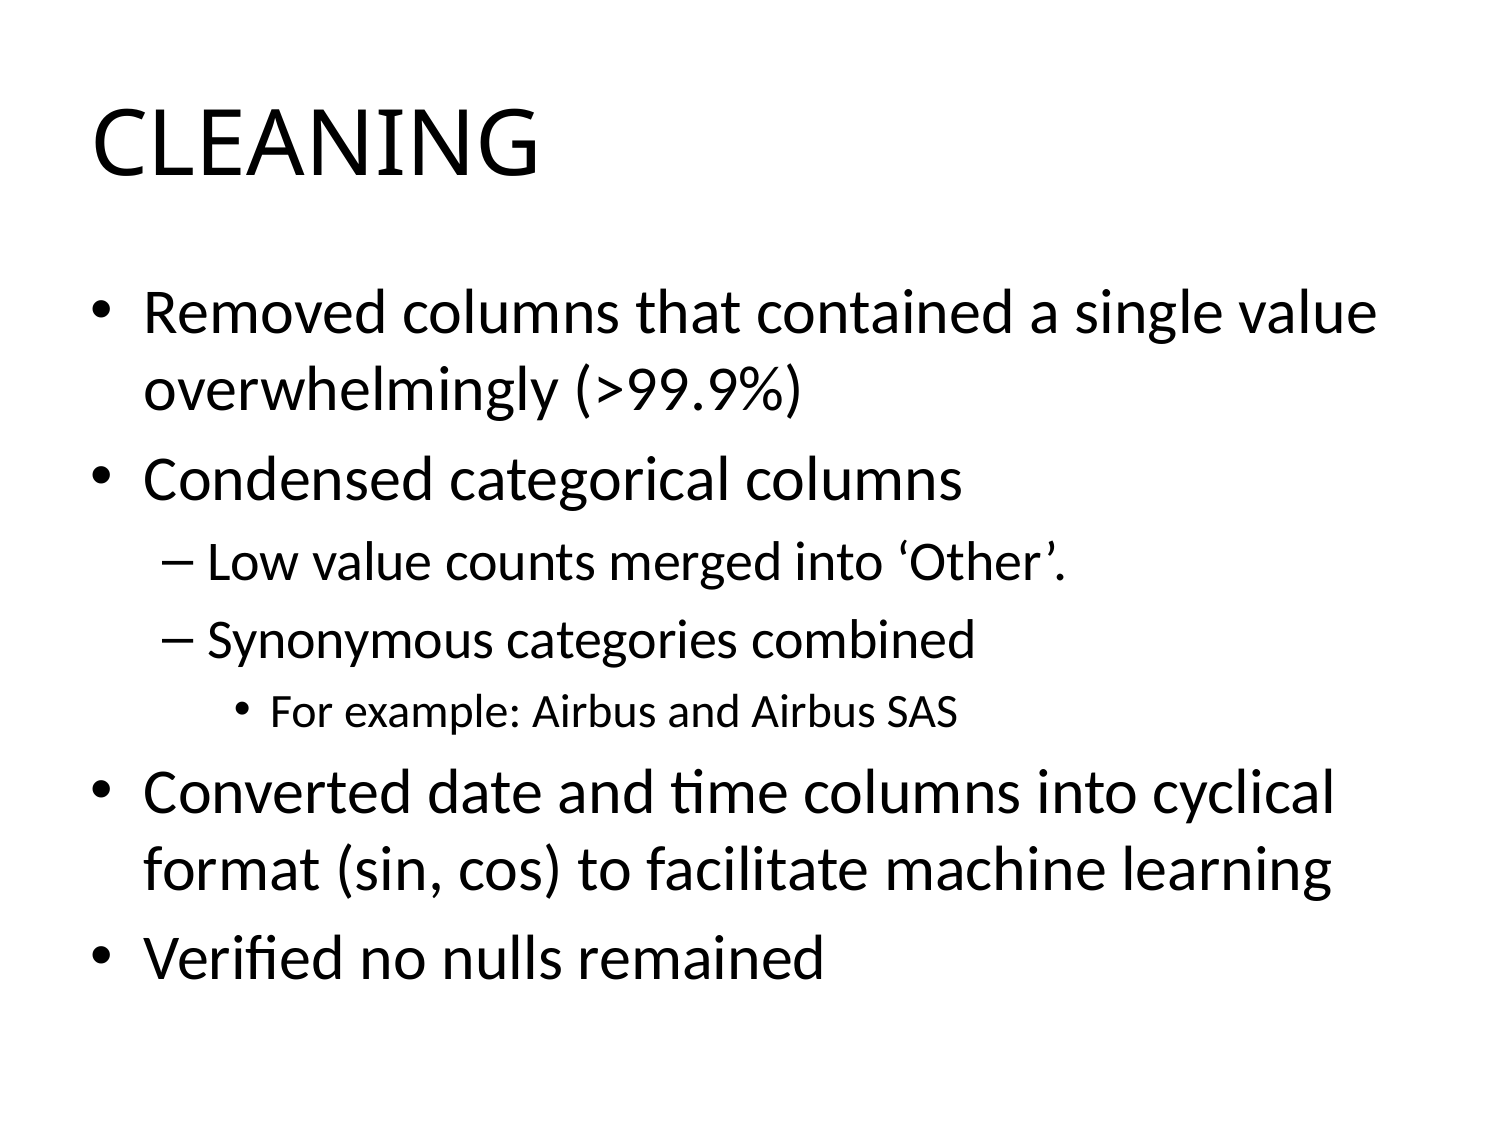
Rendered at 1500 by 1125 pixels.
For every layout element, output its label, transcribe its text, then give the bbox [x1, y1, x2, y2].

title Cleaning [75, 45, 1425, 233]
list Removed columns that contained a single value overwhelmingly (>99.9%) Condensed categorical columns Low value counts merged into ‘Other’. Synonymous categories combined For example: Airbus and Airbus SAS Converted date and time columns into cyclical format (sin, cos) to facilitate machine learning Verified no nulls remained [75, 262, 1425, 1005]
